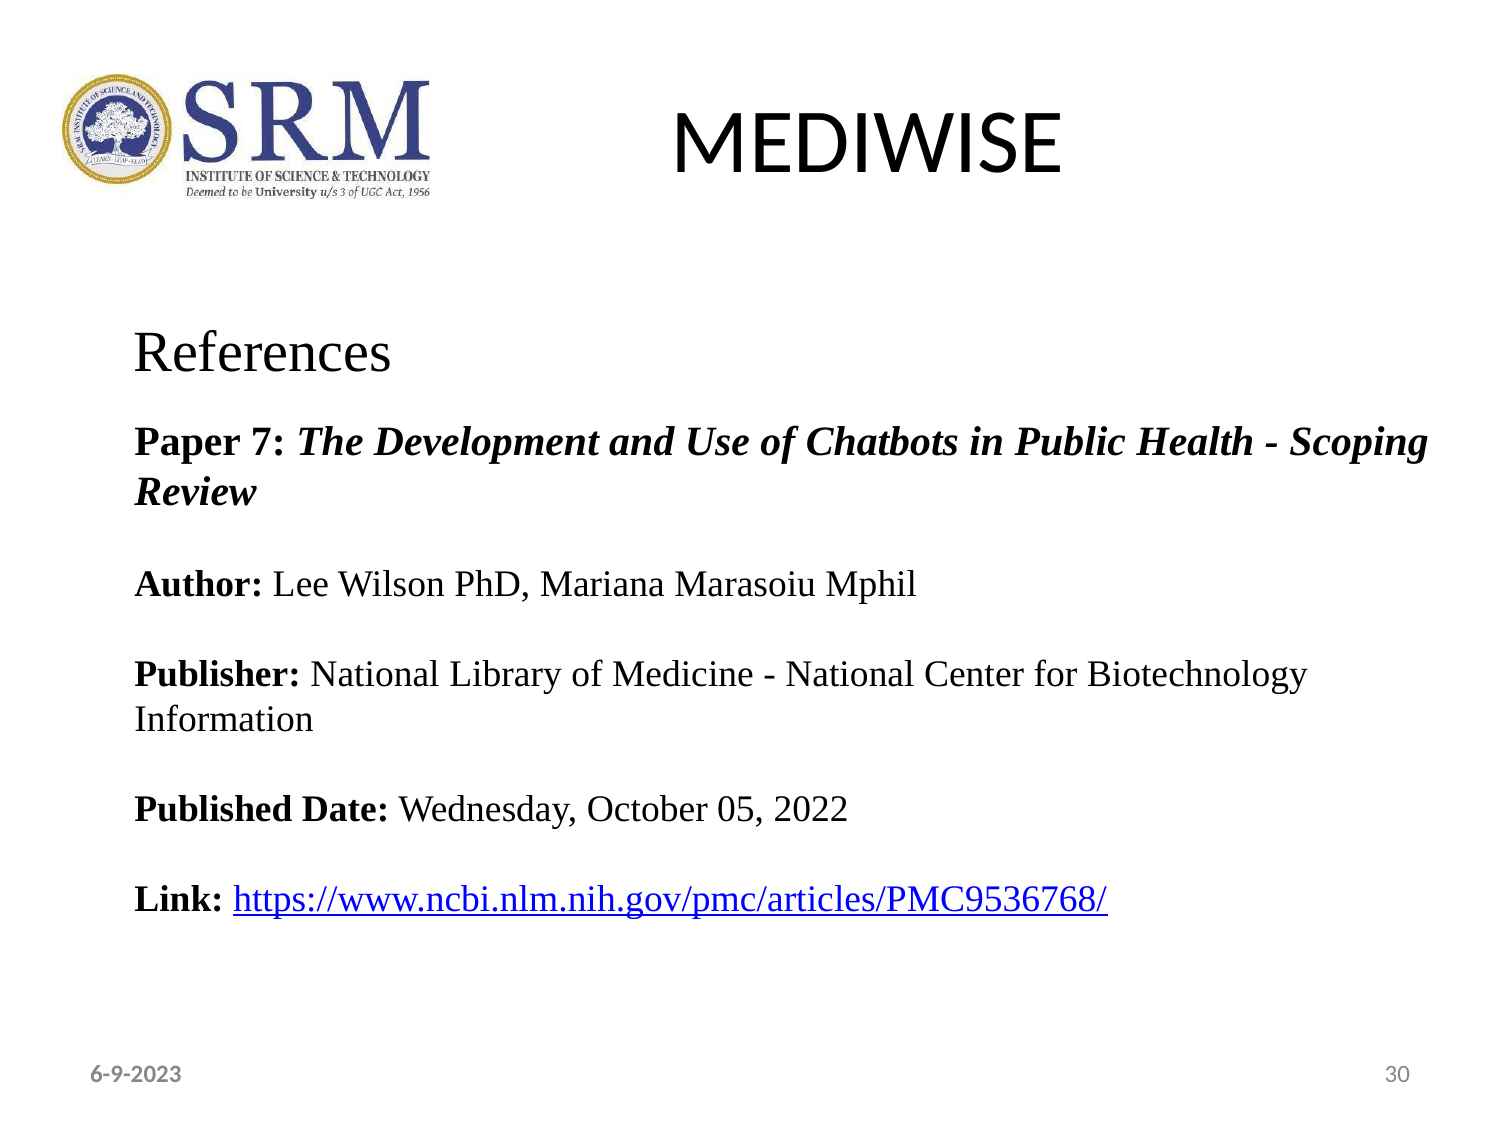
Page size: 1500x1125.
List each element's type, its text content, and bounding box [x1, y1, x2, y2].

text_box MEDIWISE [611, 66, 1104, 207]
text_box Paper 7: The Development and Use of Chatbots in Public Health - Scoping Review Author: Lee Wilson PhD, Mariana Marasoiu Mphil Publisher: National Library of Medicine - National Center for Biotechnology Information Published Date: Wednesday, October 05, 2022 Link: https://www.ncbi.nlm.nih.gov/pmc/articles/PMC9536768/ [119, 398, 1470, 934]
picture [62, 74, 430, 200]
list References [75, 228, 1425, 971]
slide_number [75, 1042, 425, 1103]
slide_number 30 [1074, 1042, 1425, 1103]
